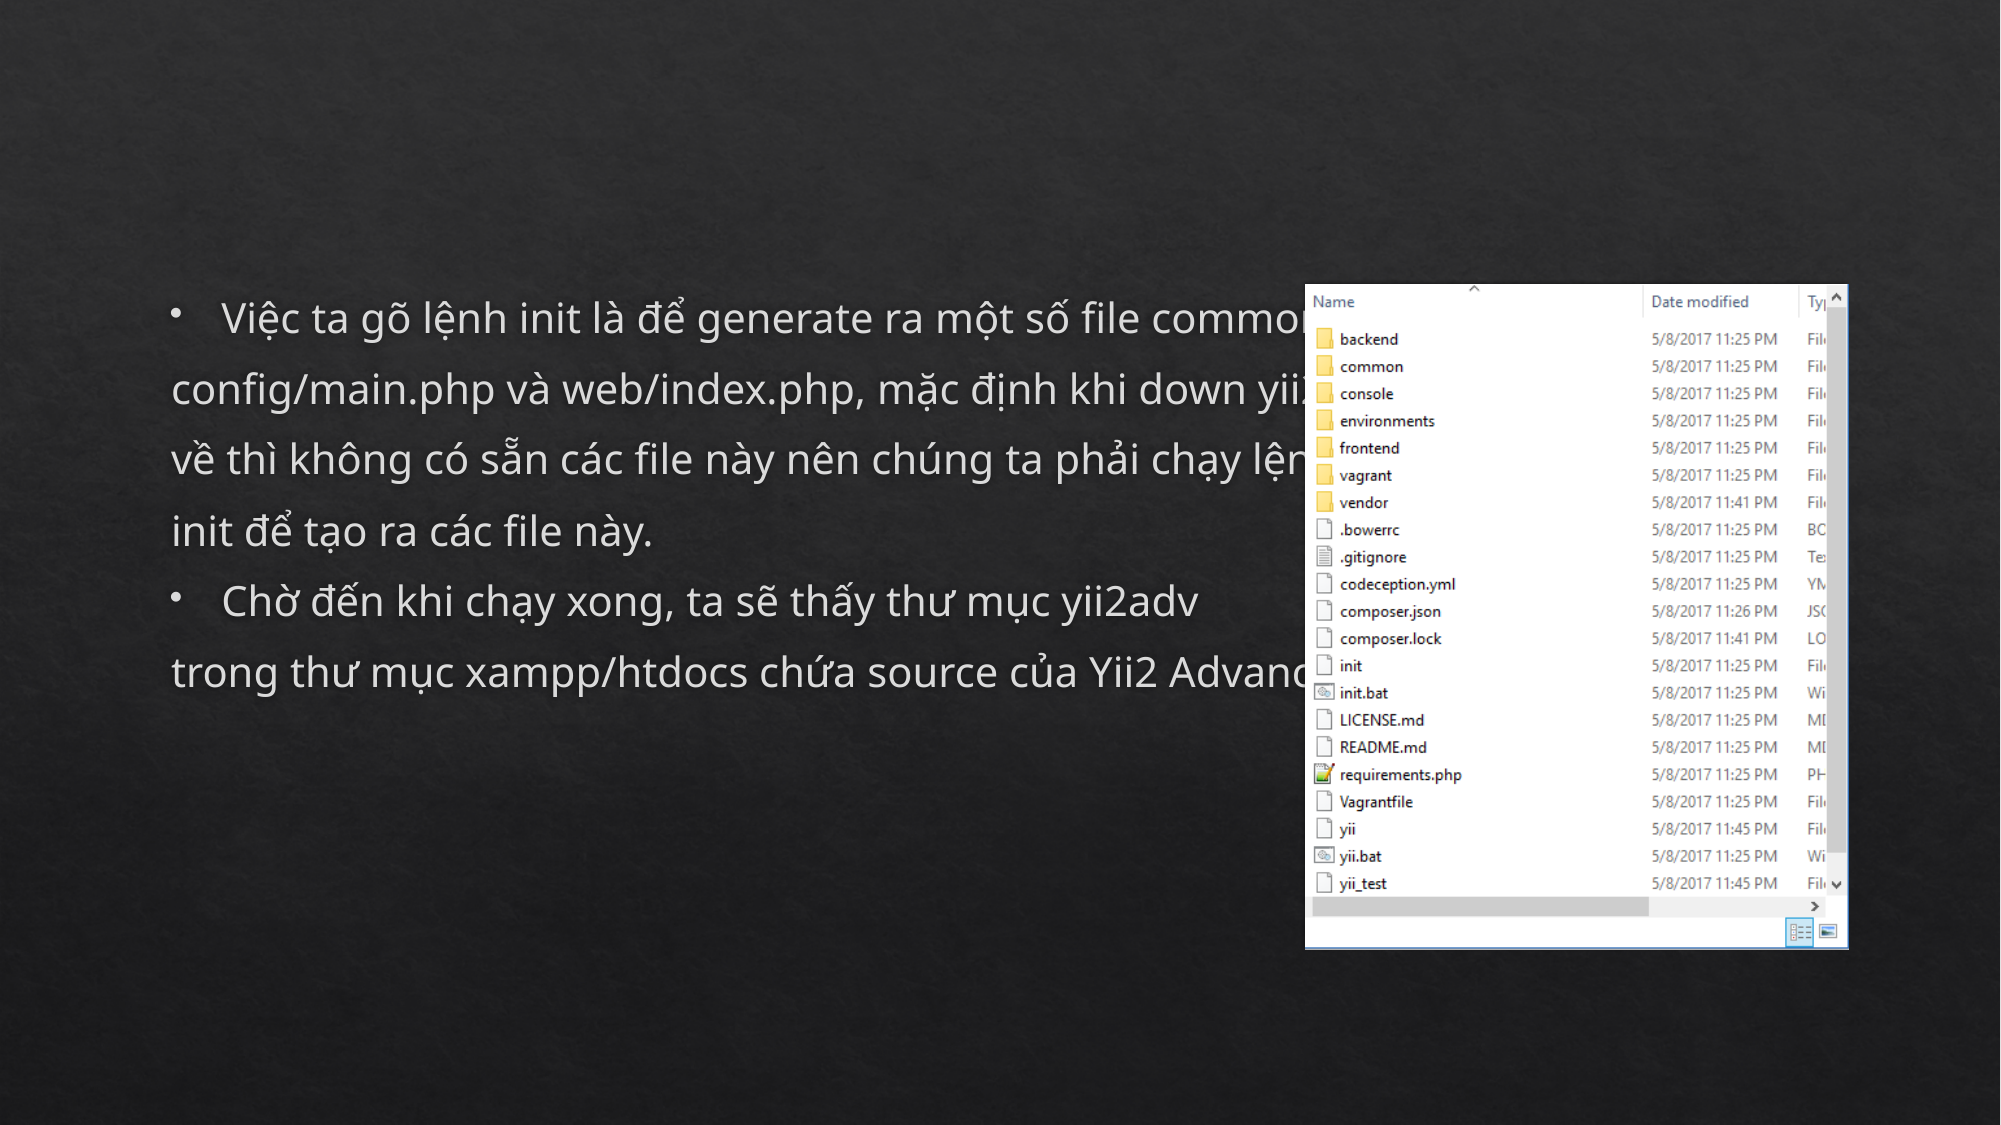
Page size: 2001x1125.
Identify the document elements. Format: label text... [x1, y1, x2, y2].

picture [1305, 283, 1849, 951]
list Việc ta gõ lệnh init là để generate ra một số file common/ config/main.php và web/index.php, mặc định khi down yii2 về thì không có sẵn các file này nên chúng ta phải chạy lệnh init để tạo ra các file này. Chờ đến khi chạy xong, ta sẽ thấy thư mục yii2adv trong thư mục xampp/htdocs chứa source của Yii2 Advanced như sau [149, 284, 1300, 950]
